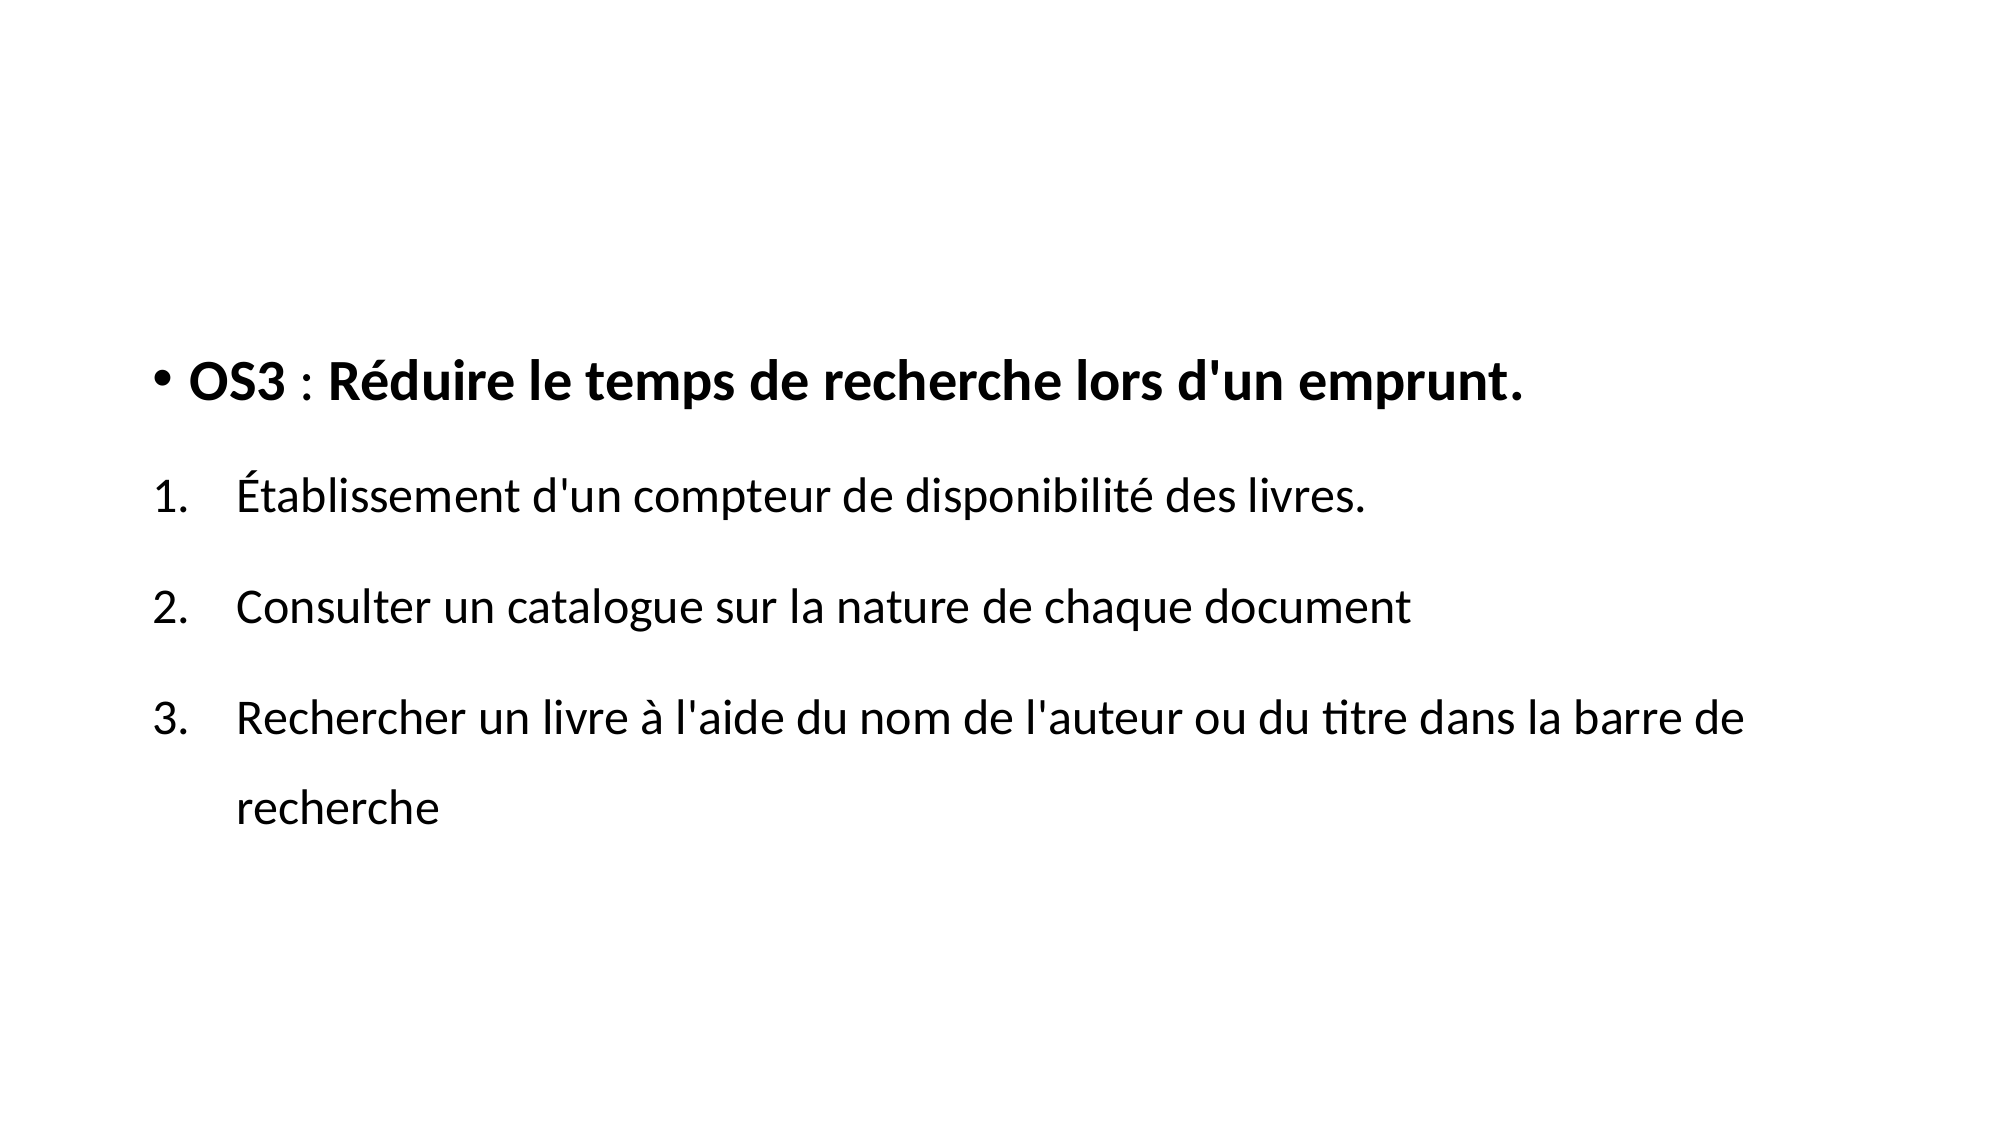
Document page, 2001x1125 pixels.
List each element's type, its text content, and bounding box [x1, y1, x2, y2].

list OS3 : Réduire le temps de recherche lors d'un emprunt. Établissement d'un compteur de disponibilité des livres. Consulter un catalogue sur la nature de chaque document Rechercher un livre à l'aide du nom de l'auteur ou du titre dans la barre de recherche [137, 299, 1863, 1014]
